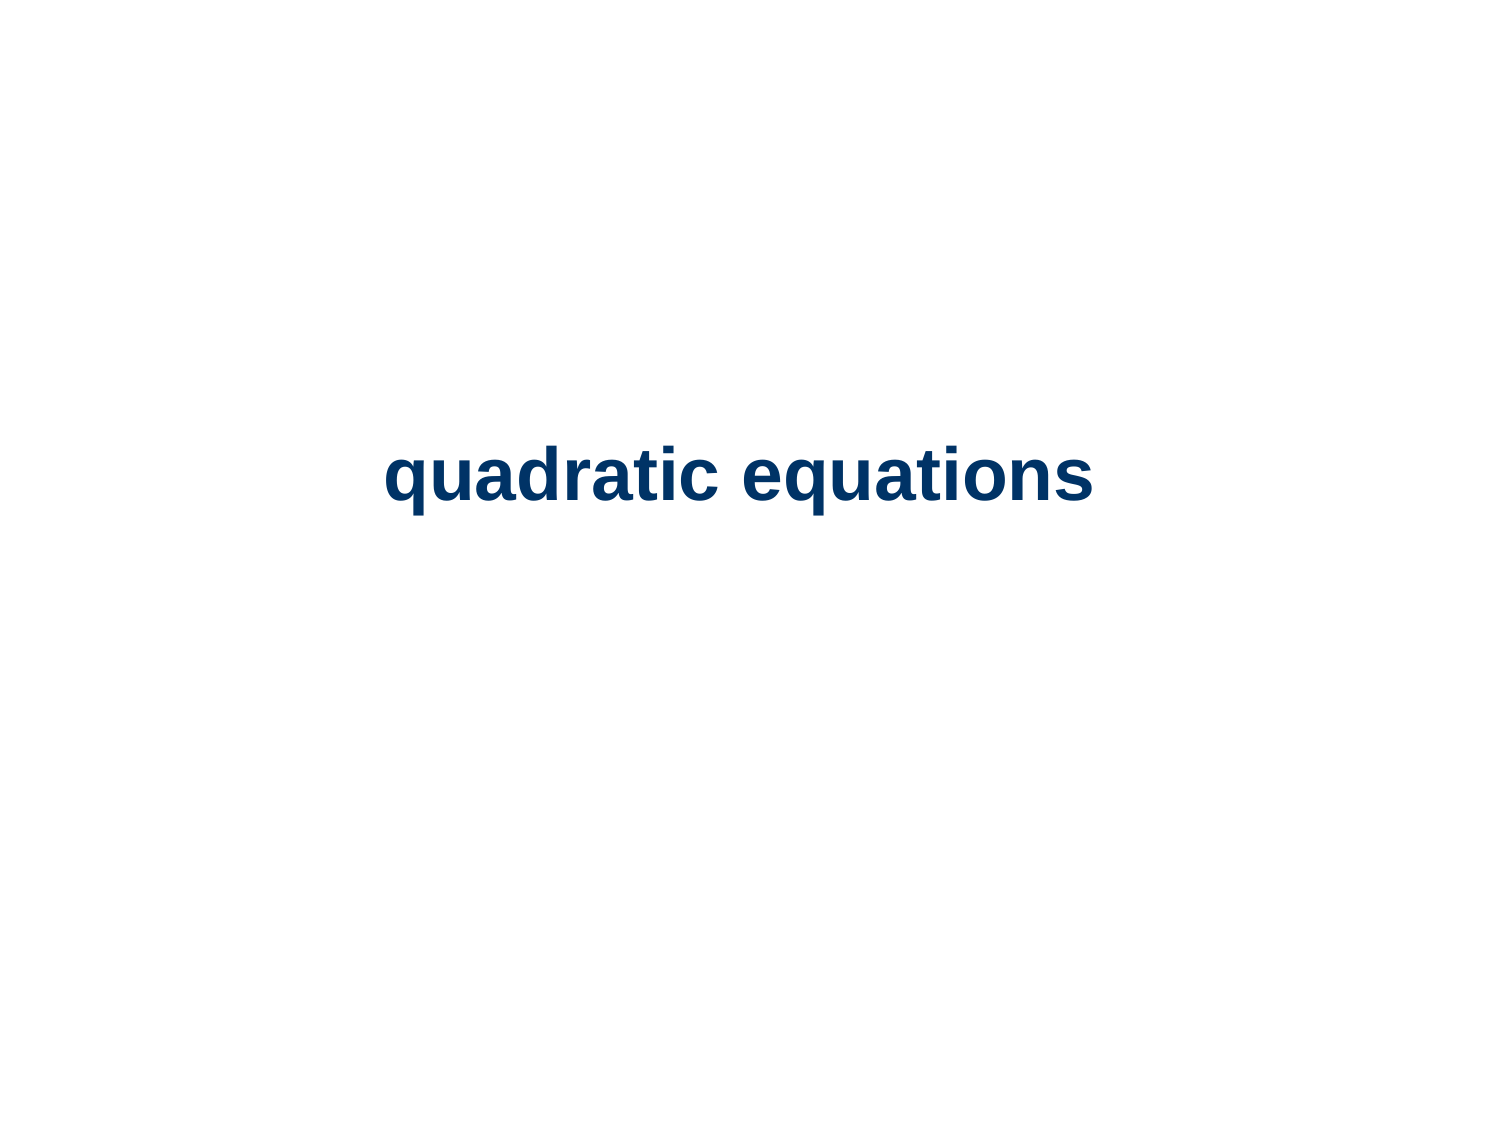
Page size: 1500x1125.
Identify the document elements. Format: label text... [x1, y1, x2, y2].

title quadratic equations [112, 349, 1388, 591]
